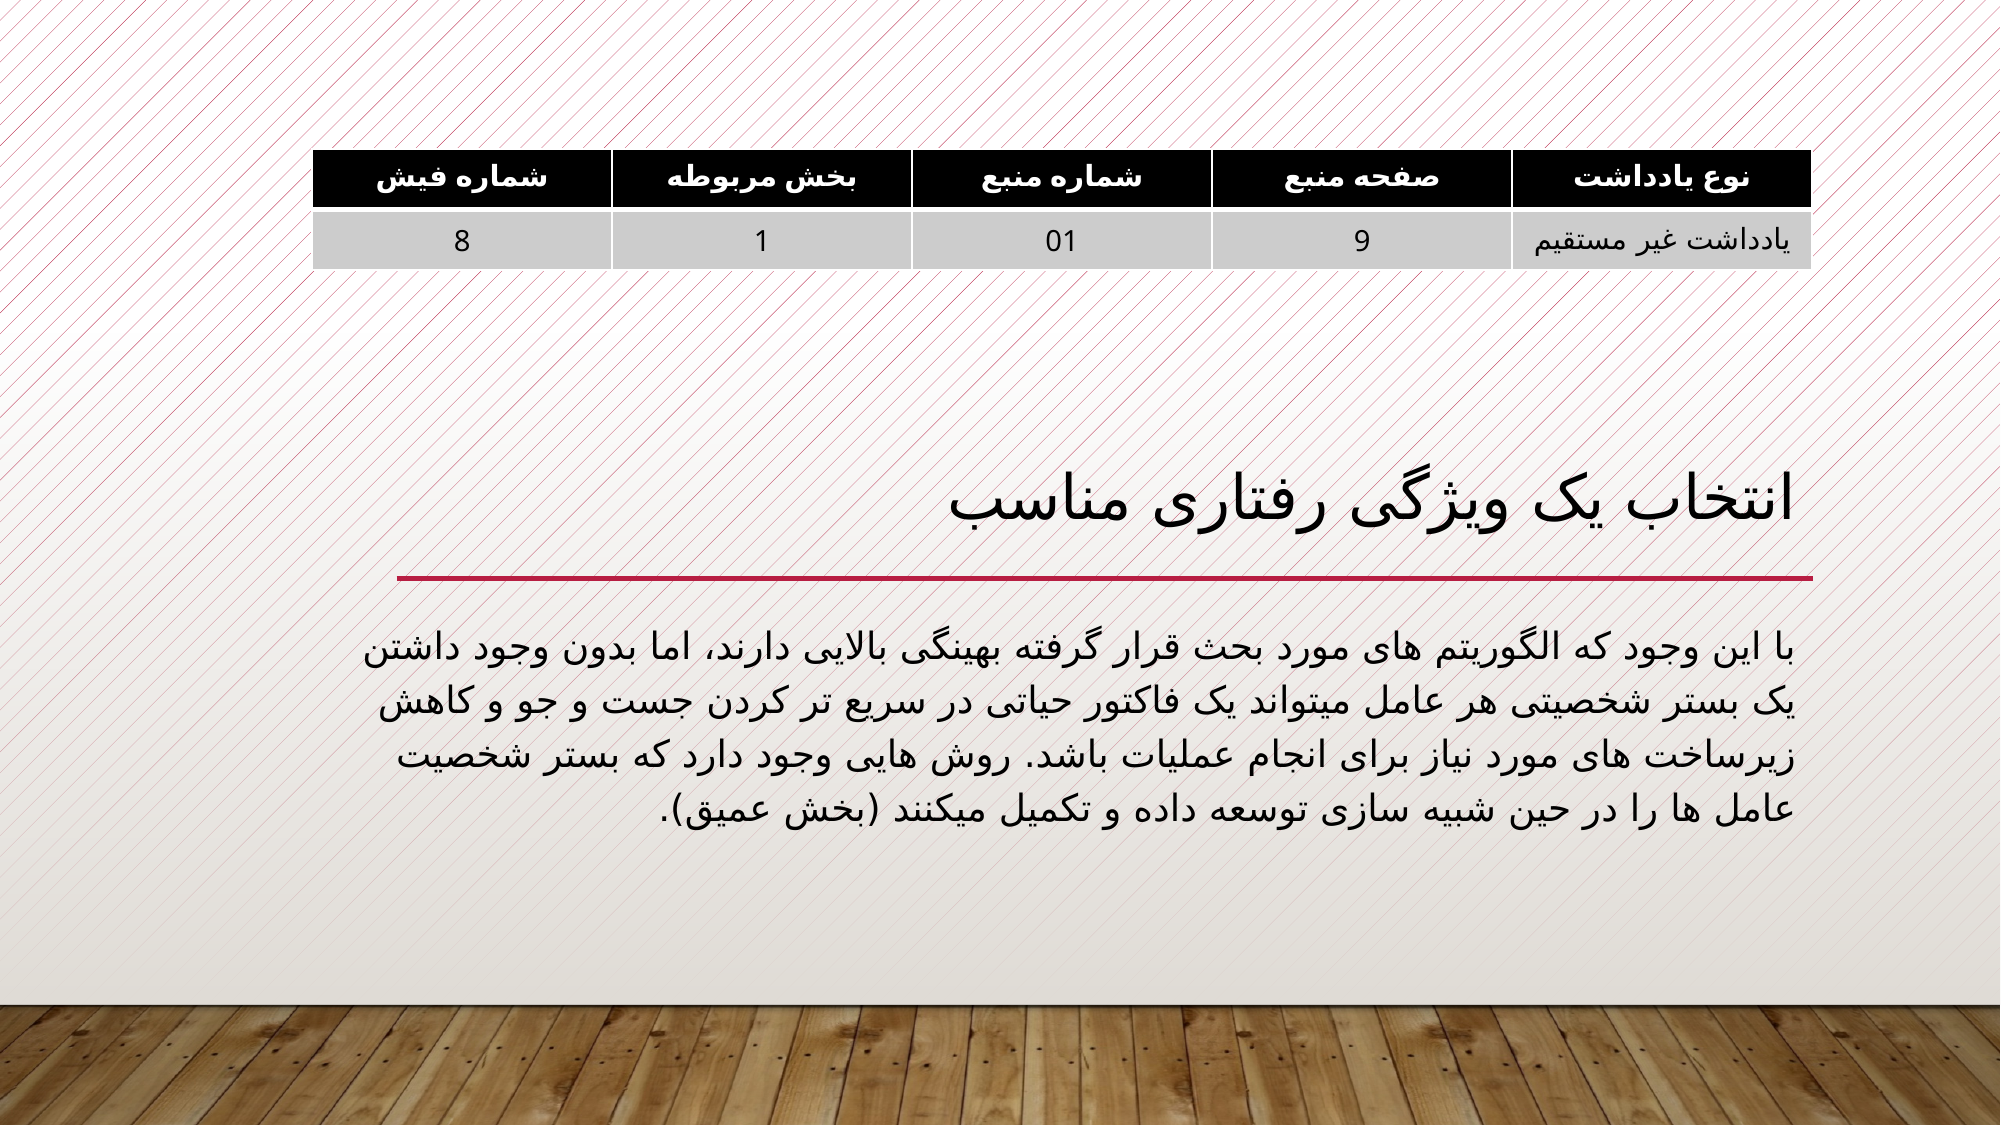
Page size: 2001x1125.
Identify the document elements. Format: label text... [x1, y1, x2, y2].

table_header نوع یادداشت [1513, 150, 1811, 207]
table_header شماره منبع [913, 150, 1211, 207]
picture [0, 1005, 2000, 1125]
title انتخاب یک ویژگی رفتاری مناسب [312, 437, 1813, 534]
table_cell یادداشت غیر مستقیم [1513, 212, 1811, 269]
table_header صفحه منبع [1213, 150, 1511, 207]
table_cell 9 [1213, 212, 1511, 269]
subtitle با این وجود که الگوریتم های مورد بحث قرار گرفته بهینگی بالایی دارند، اما بدون وجود داشتن یک بستر شخصیتی هر عامل میتواند یک فاکتور حیاتی در سریع تر کردن جست و جو و کاهش زیرساخت های مورد نیاز برای انجام عملیات باشد. روش هایی وجود دارد که بستر شخصیت عامل ها را در حین شبیه سازی توسعه داده و تکمیل میکنند (بخش عمیق). [312, 597, 1813, 950]
table_header بخش مربوطه [613, 150, 911, 207]
table_cell 8 [313, 212, 611, 269]
table_cell 1 [613, 212, 911, 269]
table_cell 01 [913, 212, 1211, 269]
table_header شماره فیش [313, 150, 611, 207]
